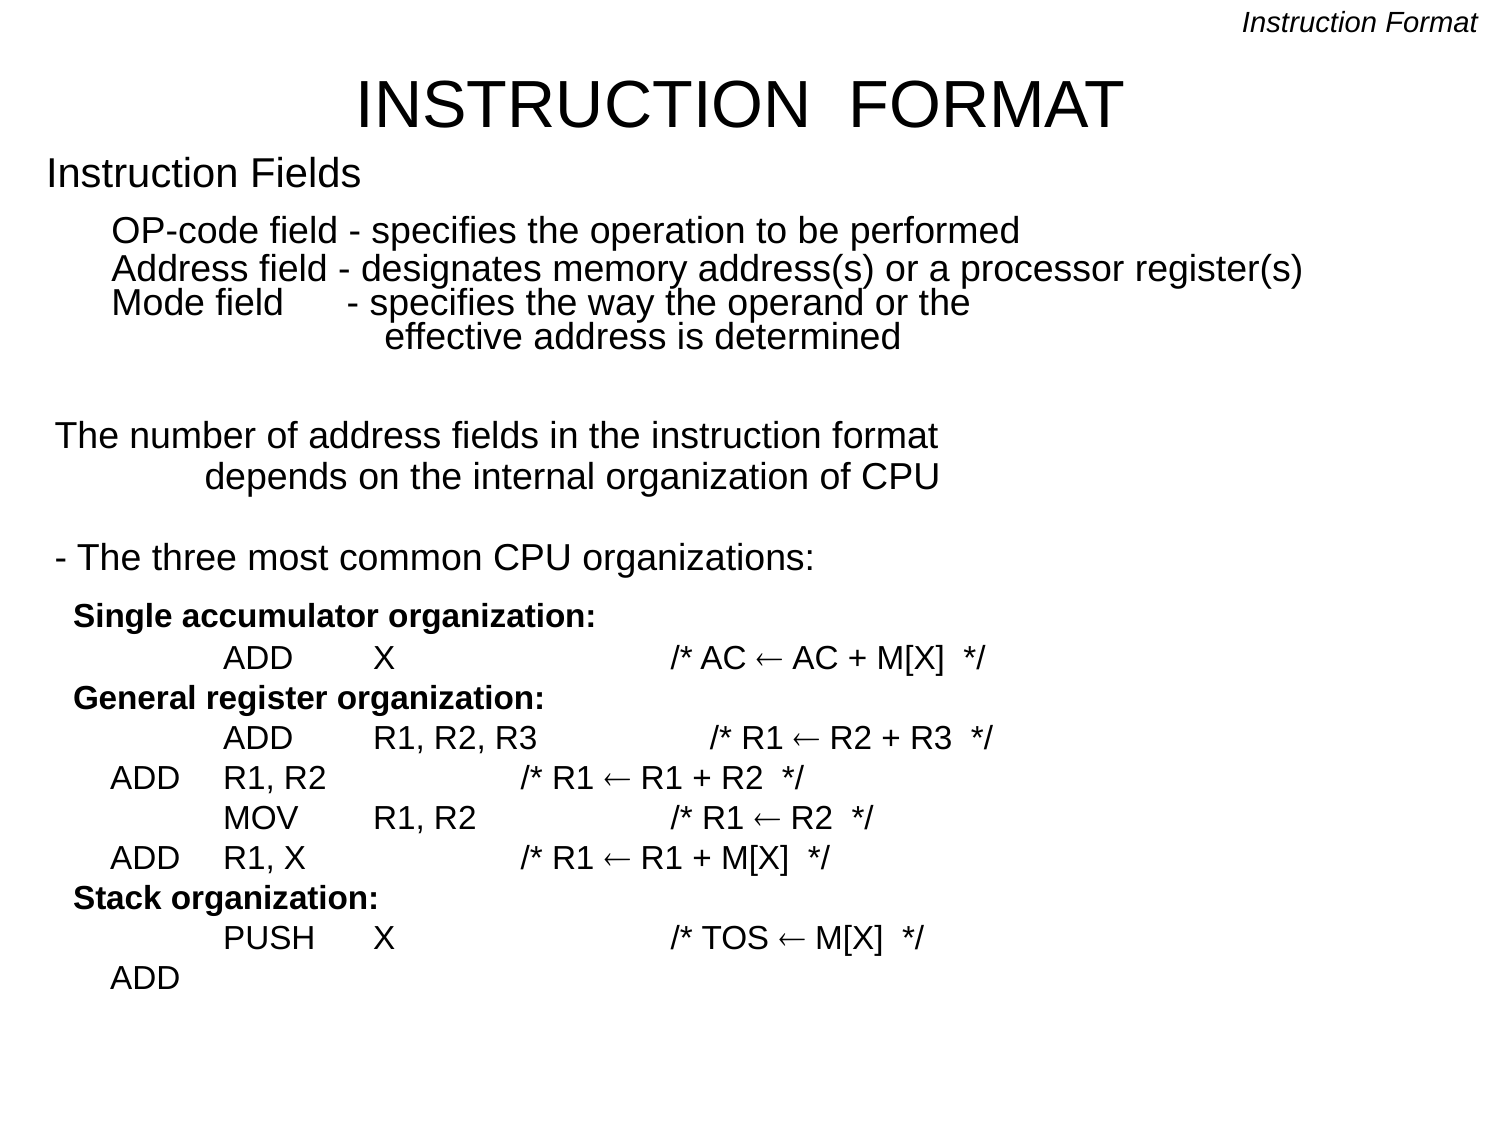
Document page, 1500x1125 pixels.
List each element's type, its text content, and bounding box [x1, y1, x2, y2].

text_box Instruction Fields [31, 143, 377, 204]
text_box OP-code field - specifies the operation to be performed Address field - designates memory address(s) or a processor register(s) Mode field - specifies the way the operand or the effective address is determined [100, 206, 1449, 359]
text_box Single accumulator organization: ADD X /* AC  AC + M[X] */ General register organization: ADD R1, R2, R3 /* R1  R2 + R3 */ ADD R1, R2 /* R1  R1 + R2 */ MOV R1, R2 /* R1  R2 */ ADD R1, X /* R1  R1 + M[X] */ Stack organization: PUSH X /* TOS  M[X] */ ADD [0, 579, 1288, 1001]
title INSTRUCTION FORMAT [174, 37, 1307, 165]
text_box Instruction Format [1226, 0, 1500, 46]
text_box The number of address fields in the instruction format depends on the internal organization of CPU - The three most common CPU organizations: [44, 412, 961, 579]
